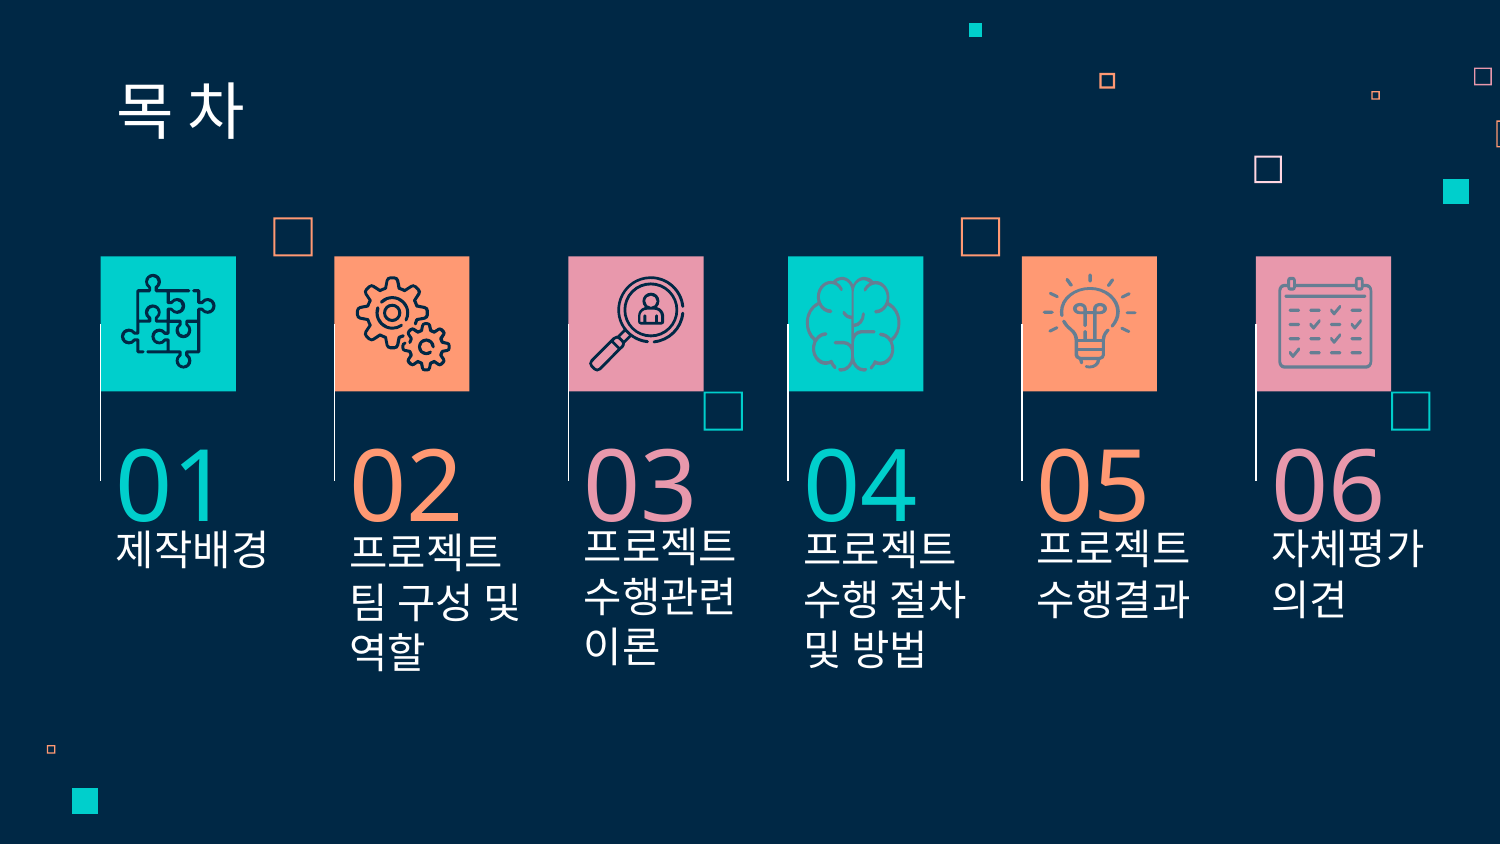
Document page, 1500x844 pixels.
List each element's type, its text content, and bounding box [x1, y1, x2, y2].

title 프로젝트 수행관련 이론 [568, 591, 922, 687]
text_box [703, 391, 743, 431]
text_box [588, 276, 685, 372]
title 프로젝트 수행 절차 및 방법 [788, 594, 1142, 689]
text_box [1021, 256, 1157, 392]
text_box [355, 276, 451, 372]
text_box [120, 273, 216, 369]
text_box [273, 217, 313, 257]
title 02 [334, 434, 568, 529]
text_box [1255, 256, 1392, 392]
text_box [805, 276, 901, 372]
text_box [960, 217, 1001, 257]
title 05 [1021, 434, 1255, 529]
text_box [334, 256, 470, 392]
title 제작배경 [100, 529, 454, 589]
title 자체평가 의견 [1256, 543, 1500, 639]
text_box [100, 256, 236, 392]
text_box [1042, 273, 1137, 369]
text_box [1391, 391, 1431, 431]
title 프로젝트 수행결과 [1021, 543, 1256, 639]
title 04 [788, 434, 1021, 529]
text_box [788, 256, 924, 392]
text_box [1278, 276, 1373, 369]
text_box [568, 256, 704, 392]
title 03 [568, 434, 788, 529]
title 목 차 [101, 67, 853, 163]
title 06 [1255, 434, 1500, 529]
title 01 [100, 434, 334, 529]
title 프로젝트 팀 구성 및 역할 [334, 596, 688, 692]
